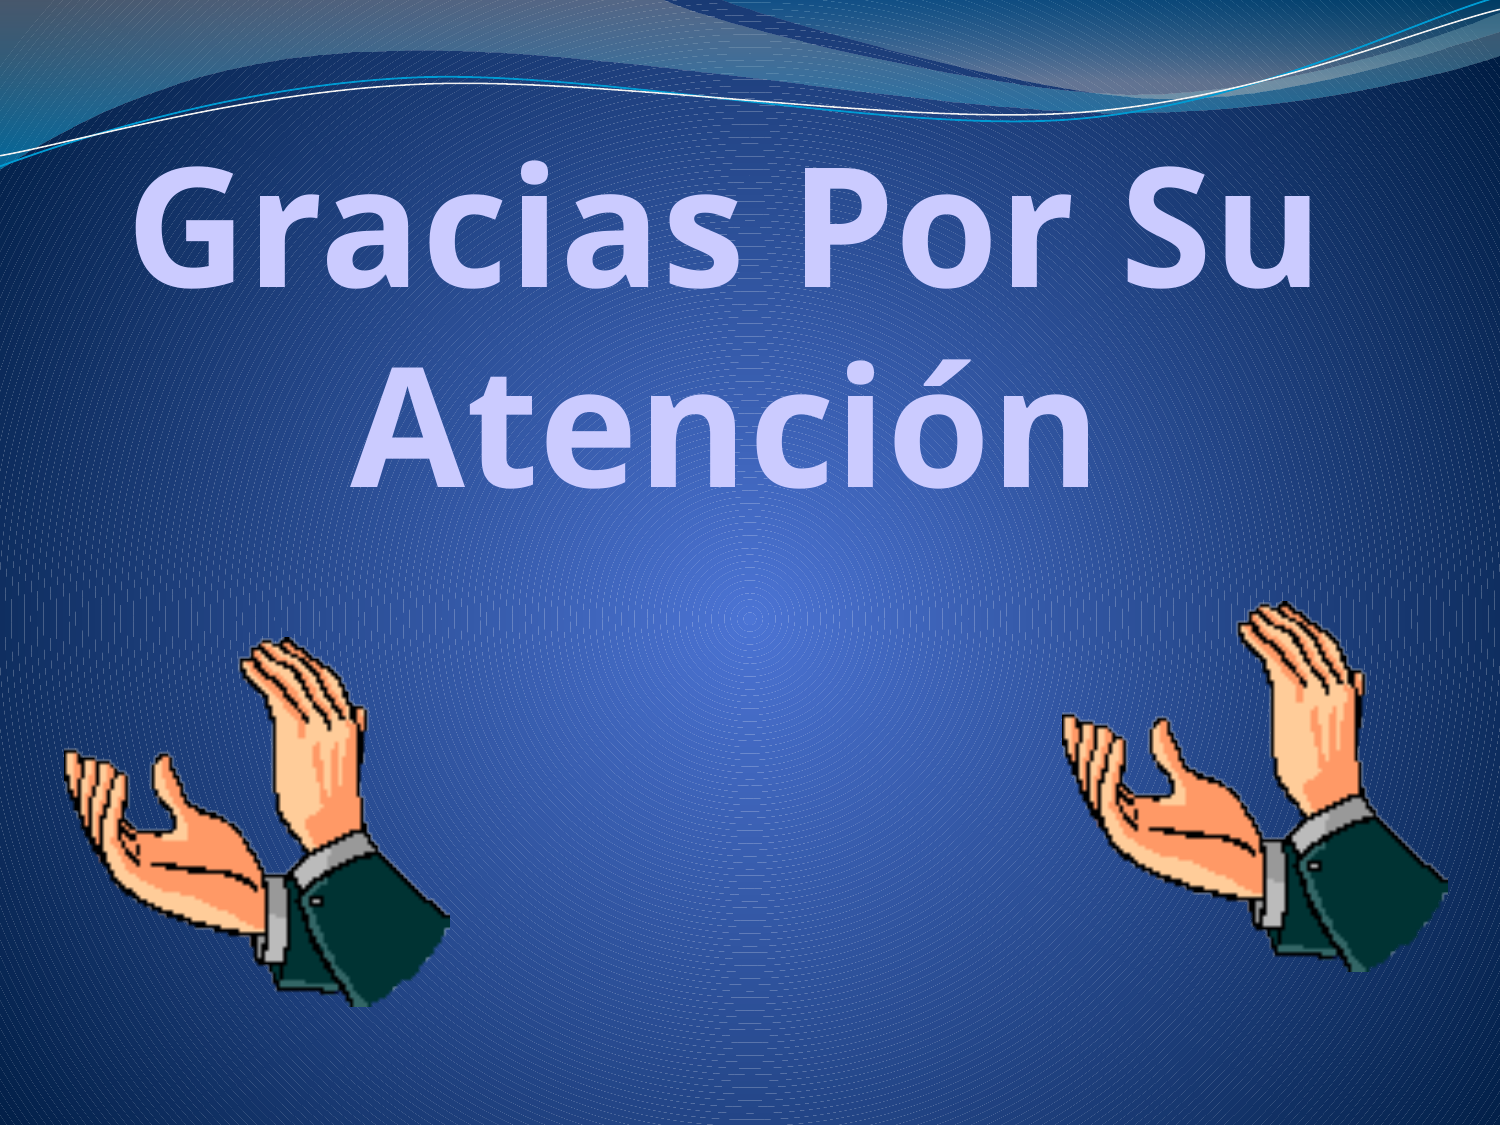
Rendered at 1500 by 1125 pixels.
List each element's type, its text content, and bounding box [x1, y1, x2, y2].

picture [1062, 601, 1448, 972]
text_box Gracias Por Su Atención [88, 113, 1365, 529]
picture [64, 636, 450, 1007]
